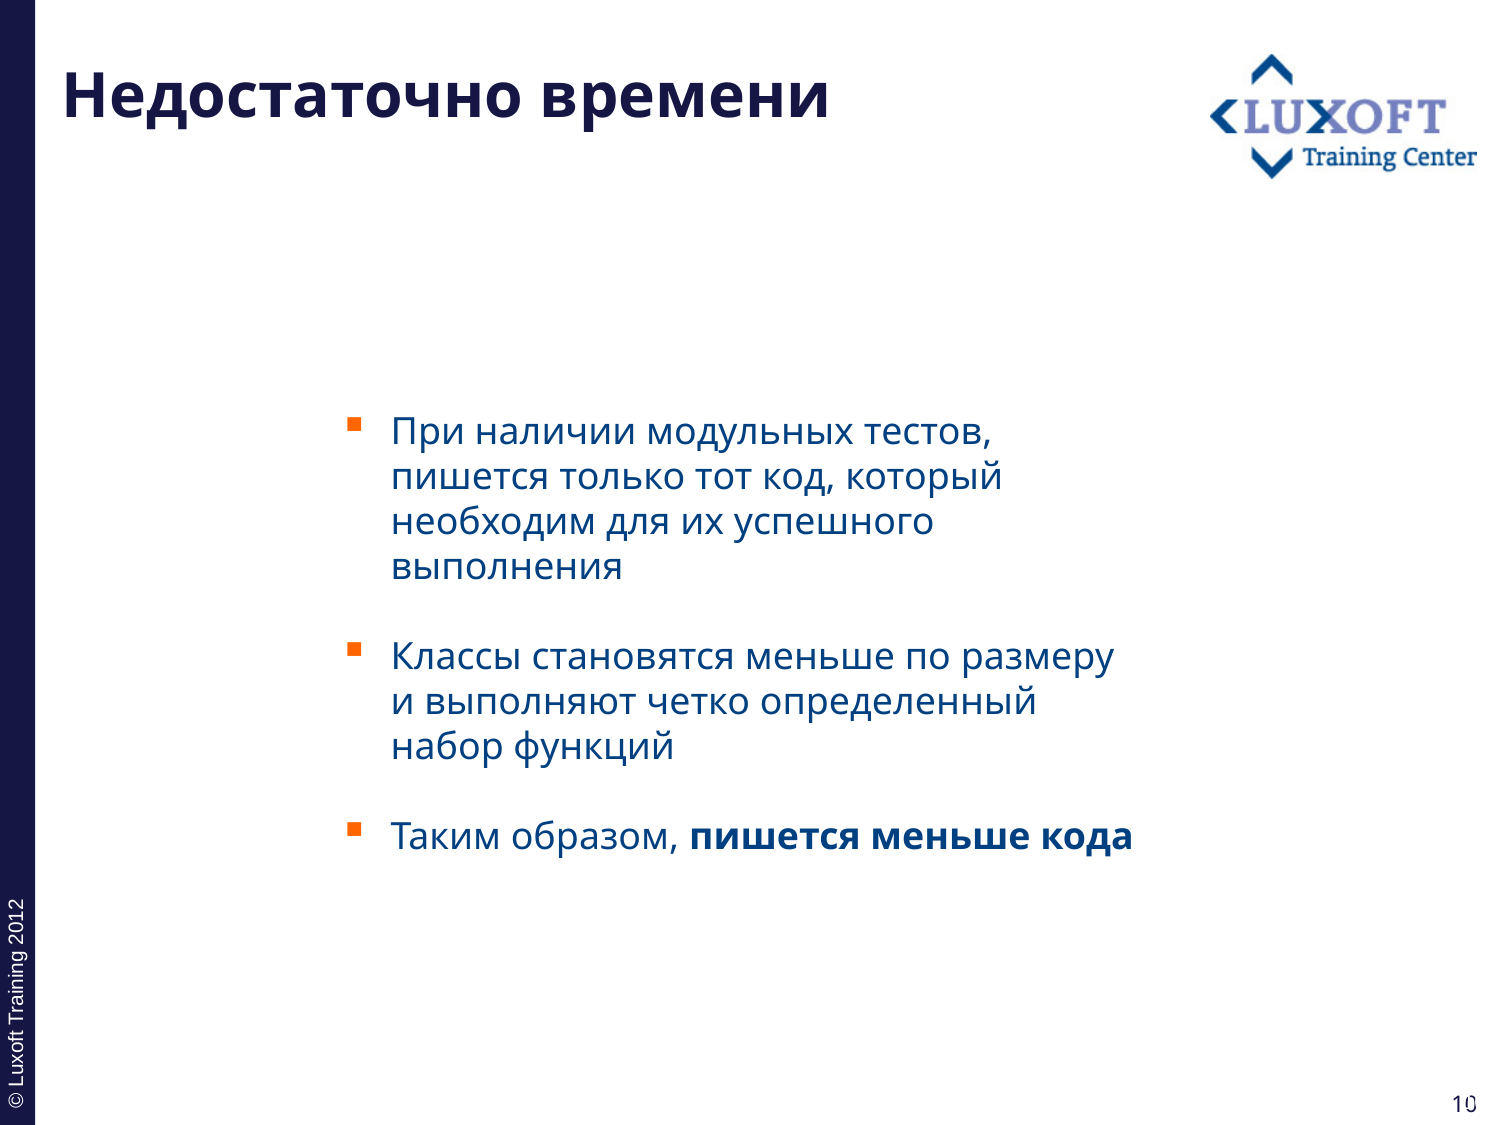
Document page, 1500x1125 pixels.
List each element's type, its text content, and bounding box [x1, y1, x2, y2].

title Недостаточно времени [46, 20, 1397, 165]
text_box При наличии модульных тестов, пишется только тот код, который необходим для их успешного выполнения Классы становятся меньше по размеру и выполняют четко определенный набор функций Таким образом, пишется меньше кода [328, 383, 1153, 873]
picture [1210, 54, 1477, 179]
